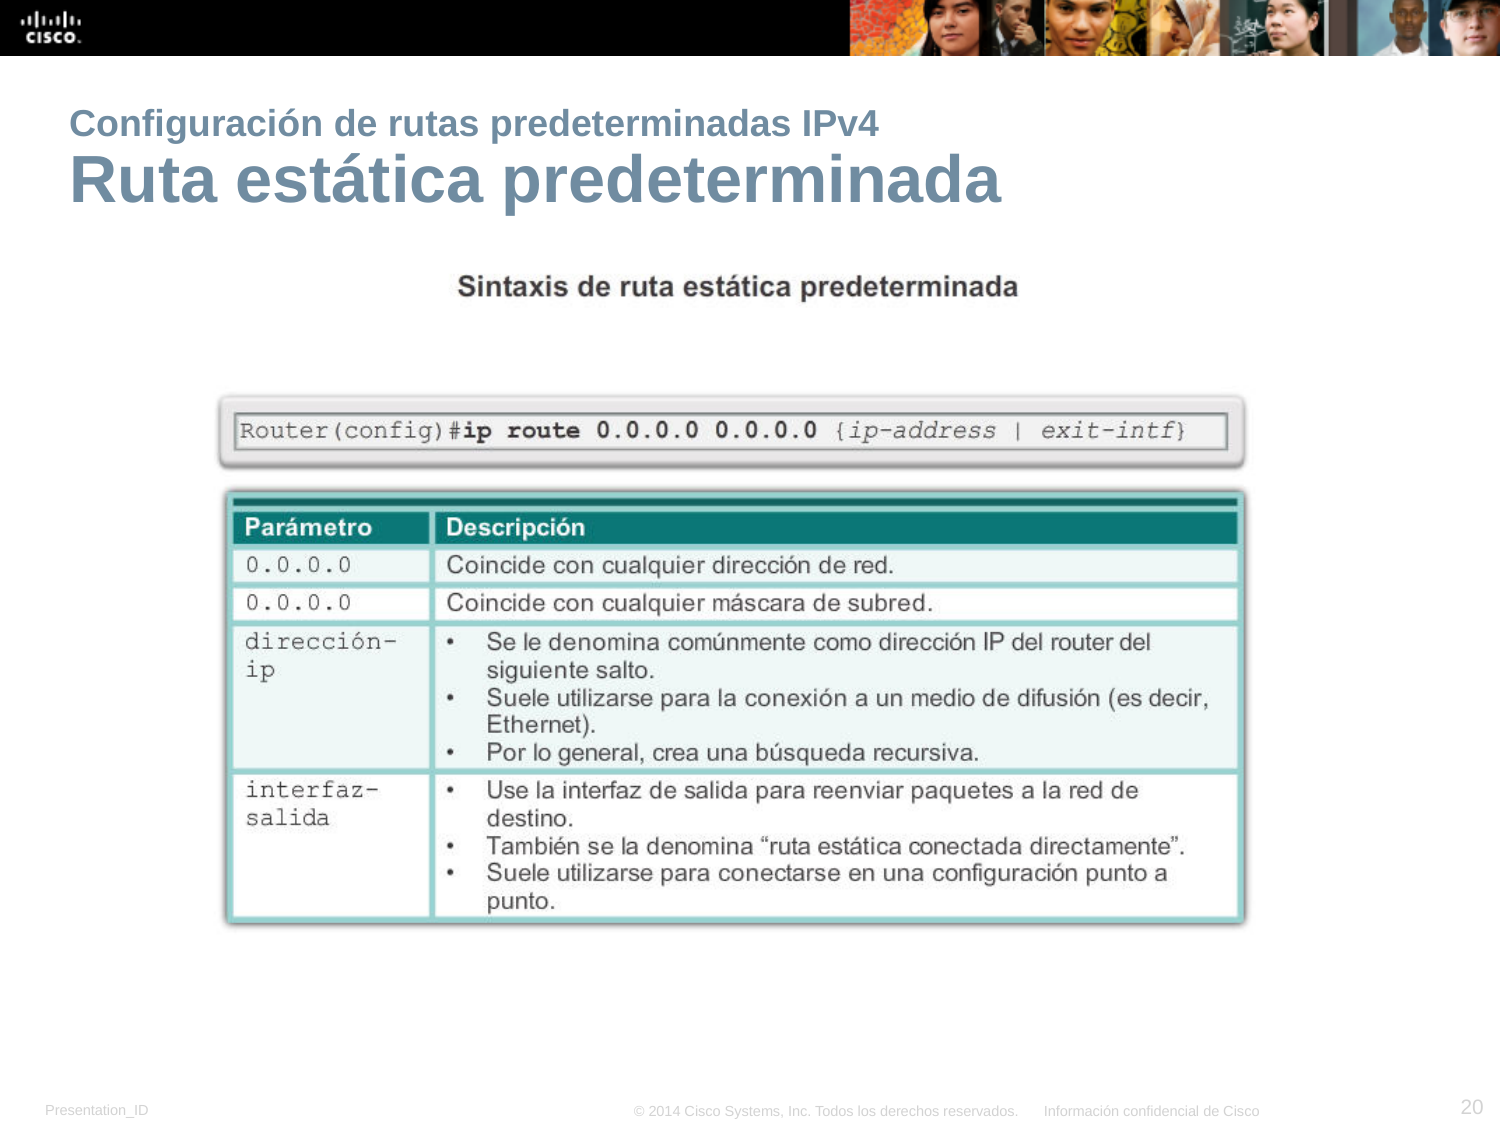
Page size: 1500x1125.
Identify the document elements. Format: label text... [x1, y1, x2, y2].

picture [0, 0, 1500, 56]
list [203, 263, 1290, 1001]
title Configuración de rutas predeterminadas IPv4 Ruta estática predeterminada [55, 80, 1444, 224]
